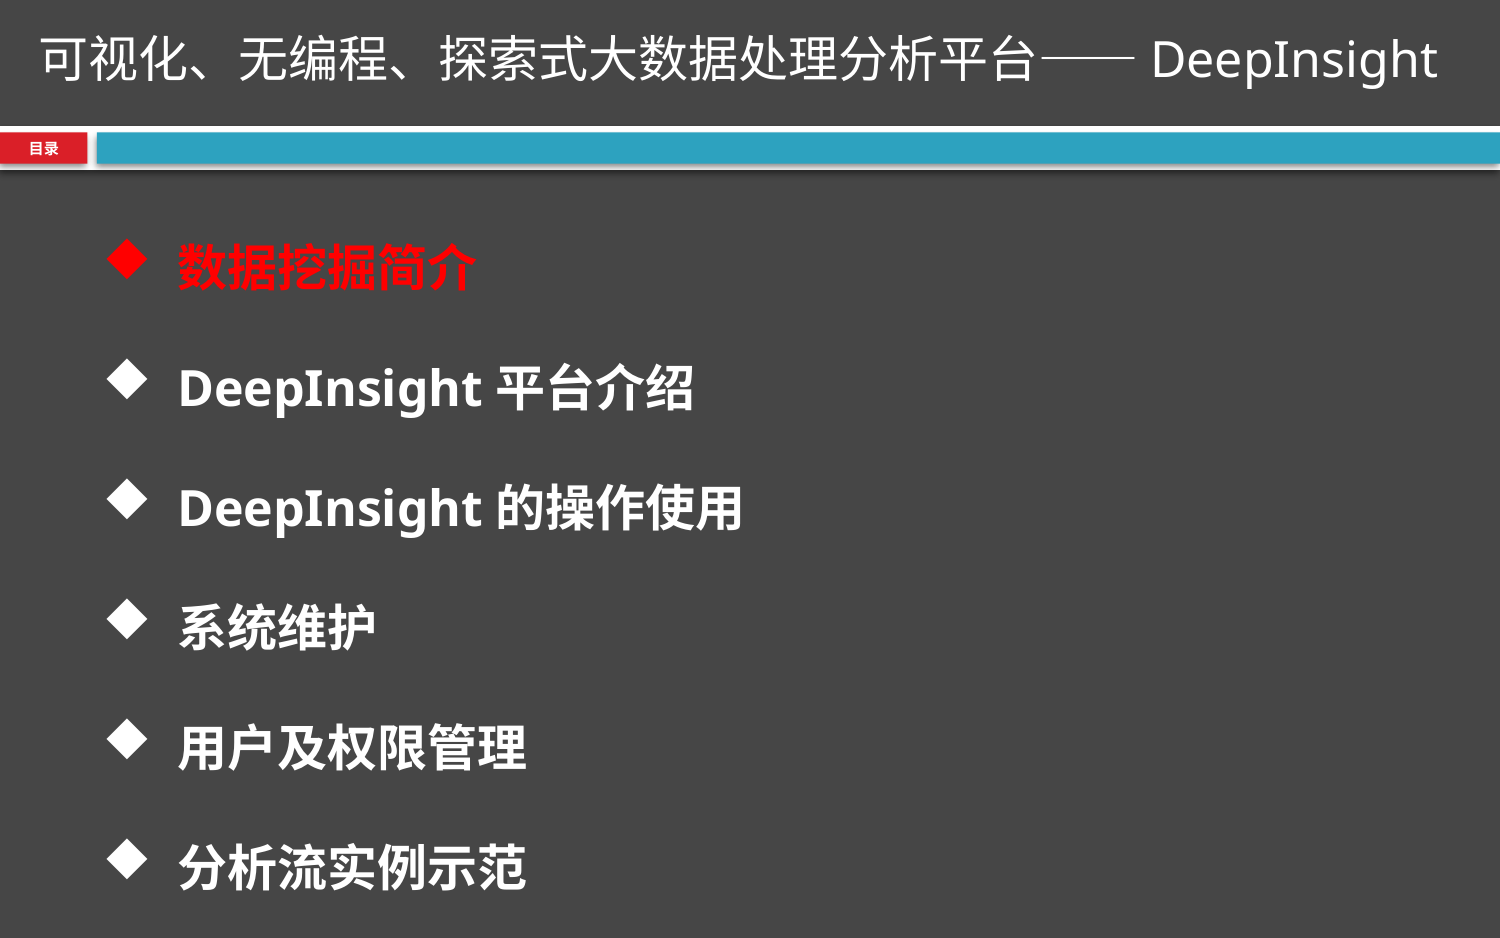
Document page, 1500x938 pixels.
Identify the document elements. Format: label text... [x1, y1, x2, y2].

slide_number 目录 [0, 131, 88, 165]
text_box 数据挖掘简介 DeepInsight平台介绍 DeepInsight的操作使用 系统维护 用户及权限管理 分析流实例示范 [87, 168, 1405, 904]
text_box 可视化、无编程、探索式大数据处理分析平台——DeepInsight [23, 19, 1454, 95]
